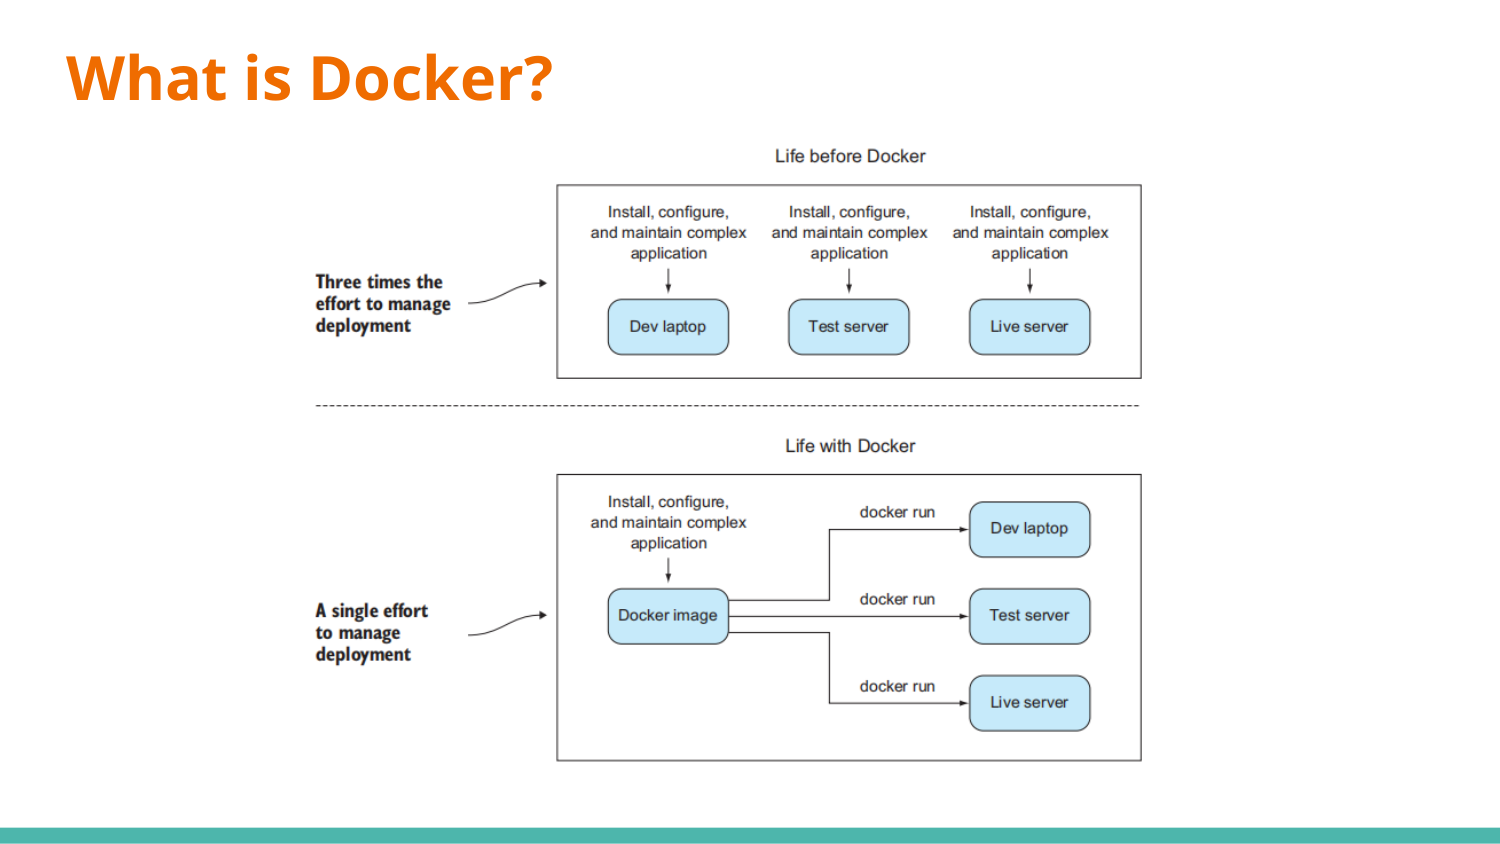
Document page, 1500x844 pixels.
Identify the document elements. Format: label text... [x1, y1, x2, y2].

title What is Docker? [51, 20, 1449, 137]
picture [301, 136, 1159, 774]
